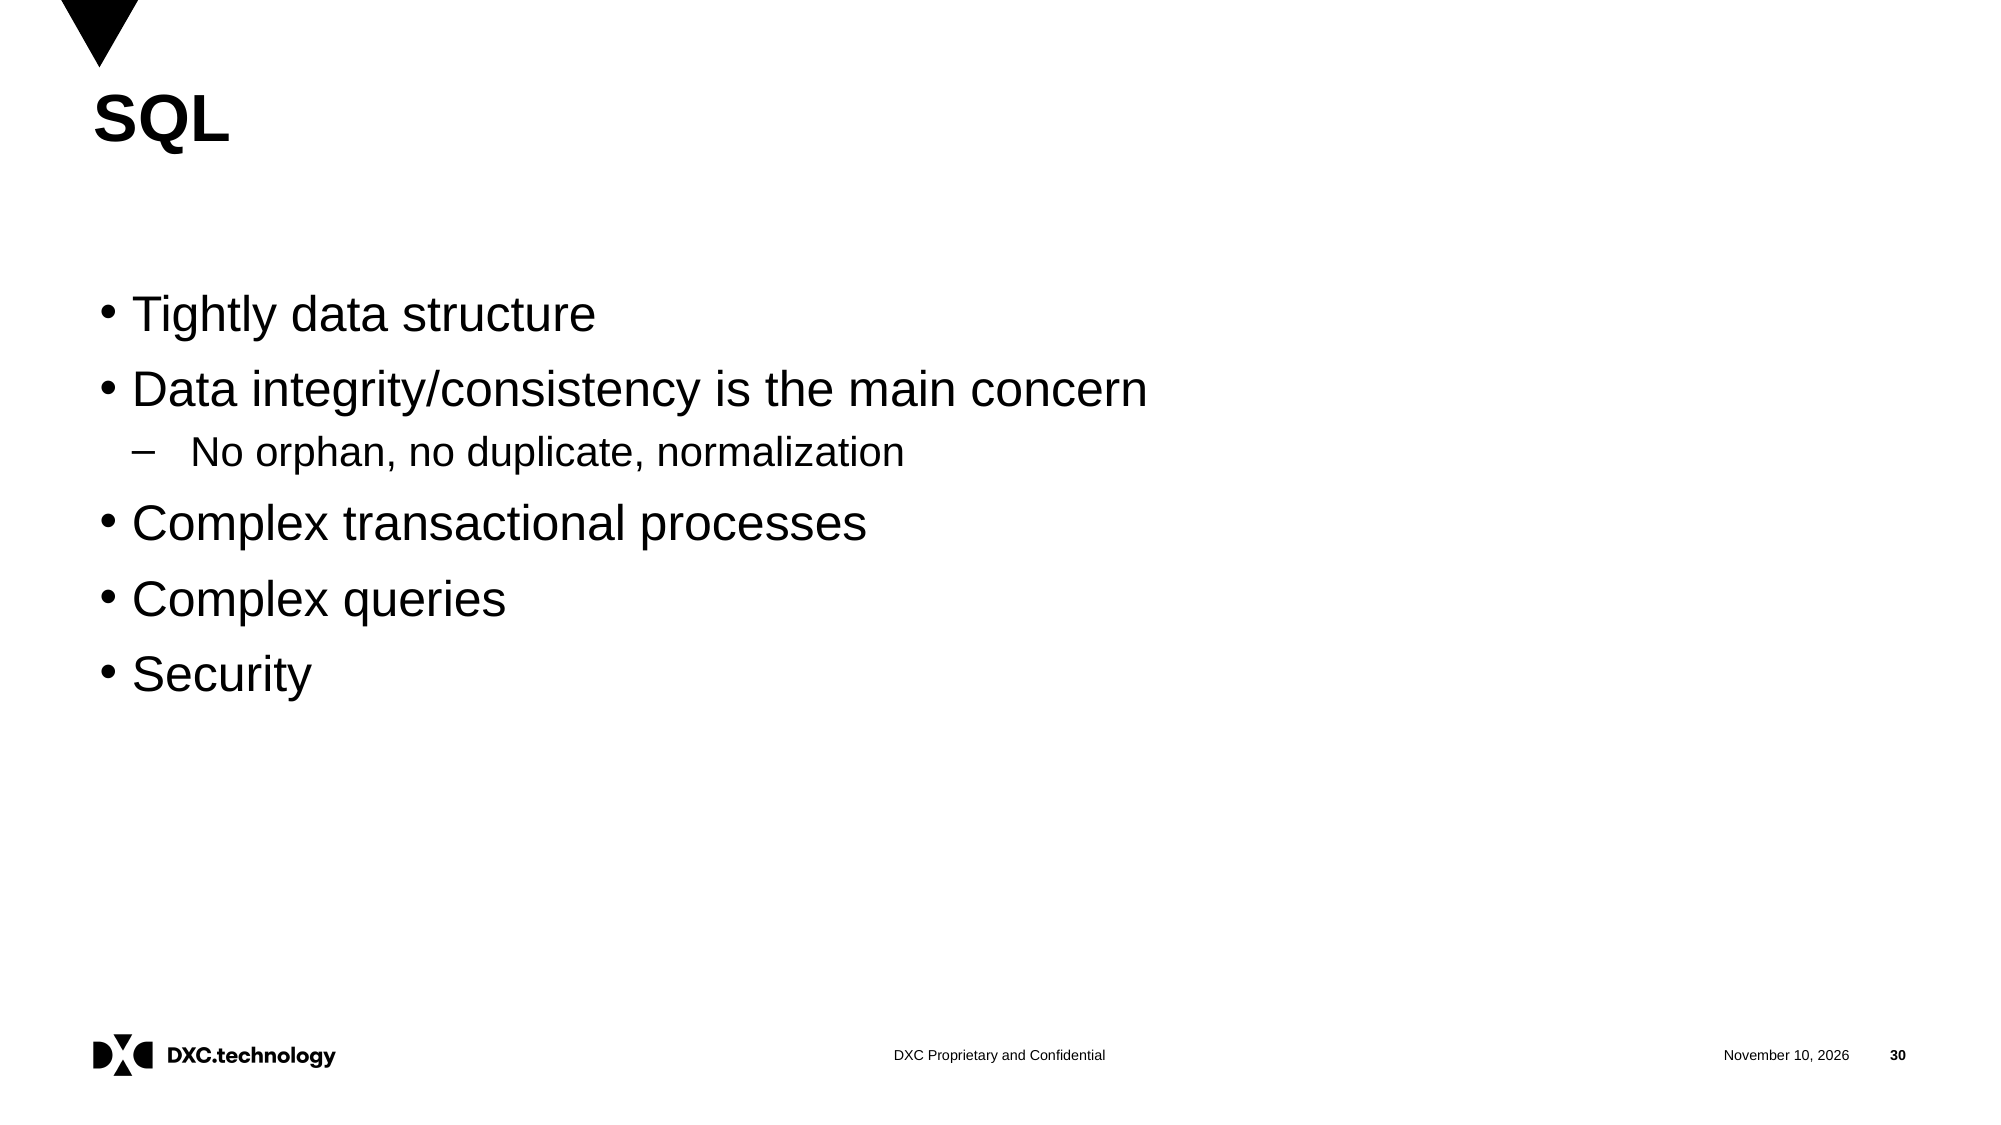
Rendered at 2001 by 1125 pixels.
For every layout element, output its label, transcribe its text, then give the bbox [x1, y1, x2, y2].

title SQL [93, 87, 1907, 282]
list Tightly data structure Data integrity/consistency is the main concern No orphan, no duplicate, normalization Complex transactional processes Complex queries Security [93, 281, 1625, 982]
